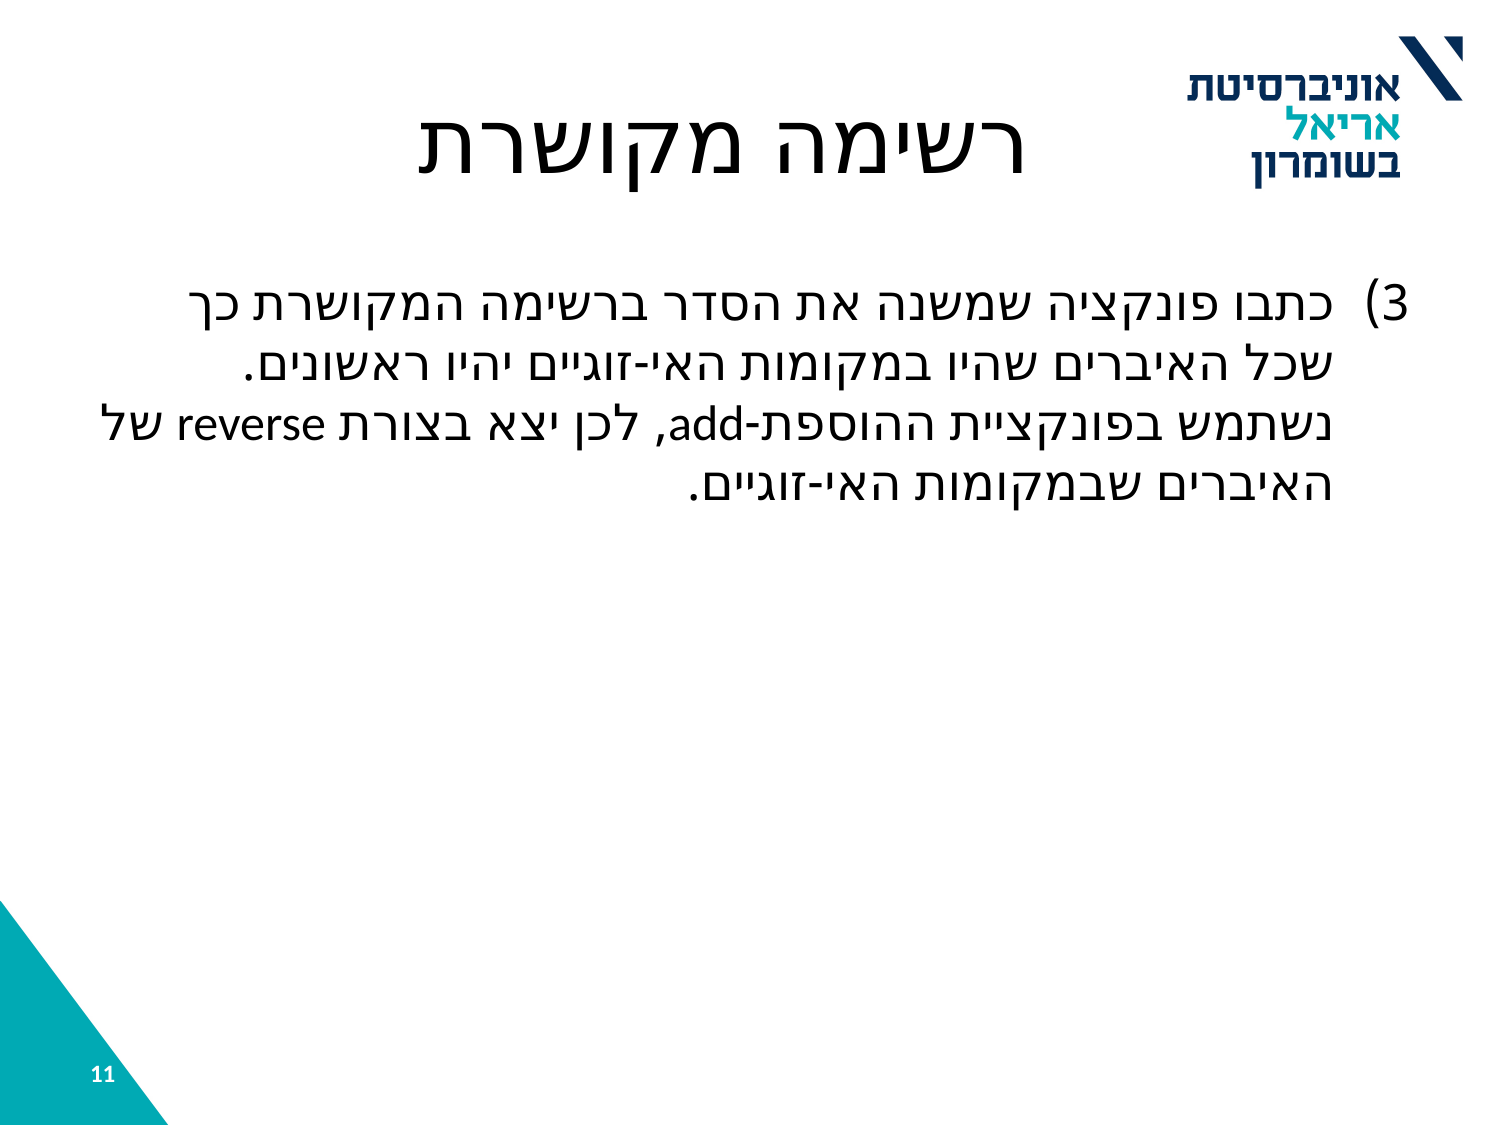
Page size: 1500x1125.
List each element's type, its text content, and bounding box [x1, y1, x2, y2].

picture [0, 0, 1500, 1125]
text_box רשימה מקושרת [49, 42, 1400, 231]
list כתבו פונקציה שמשנה את הסדר ברשימה המקושרת כך שכל האיברים שהיו במקומות האי-זוגיים יהיו ראשונים. נשתמש בפונקציית ההוספת-add, לכן יצא בצורת reverse של האיברים שבמקומות האי-זוגיים. [75, 262, 1425, 1005]
slide_number 11 [75, 1042, 425, 1103]
